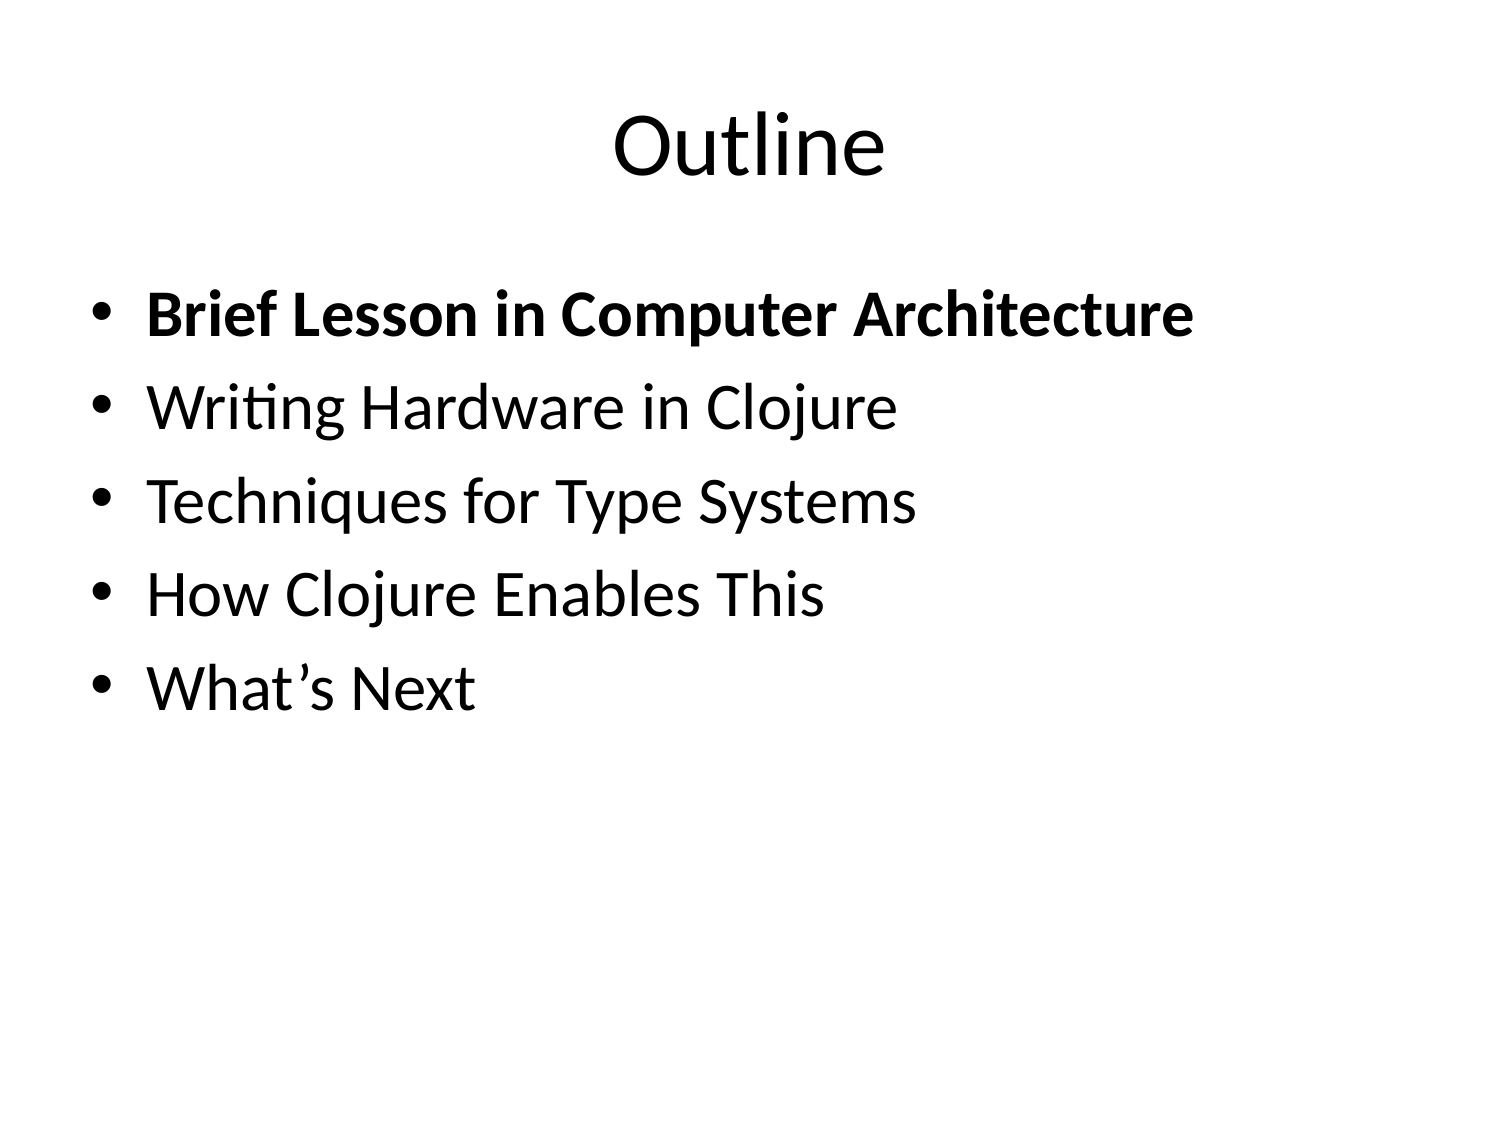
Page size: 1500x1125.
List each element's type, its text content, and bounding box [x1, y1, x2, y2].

list Brief Lesson in Computer Architecture Writing Hardware in Clojure Techniques for Type Systems How Clojure Enables This What’s Next [75, 262, 1425, 1005]
title Outline [75, 45, 1425, 233]
